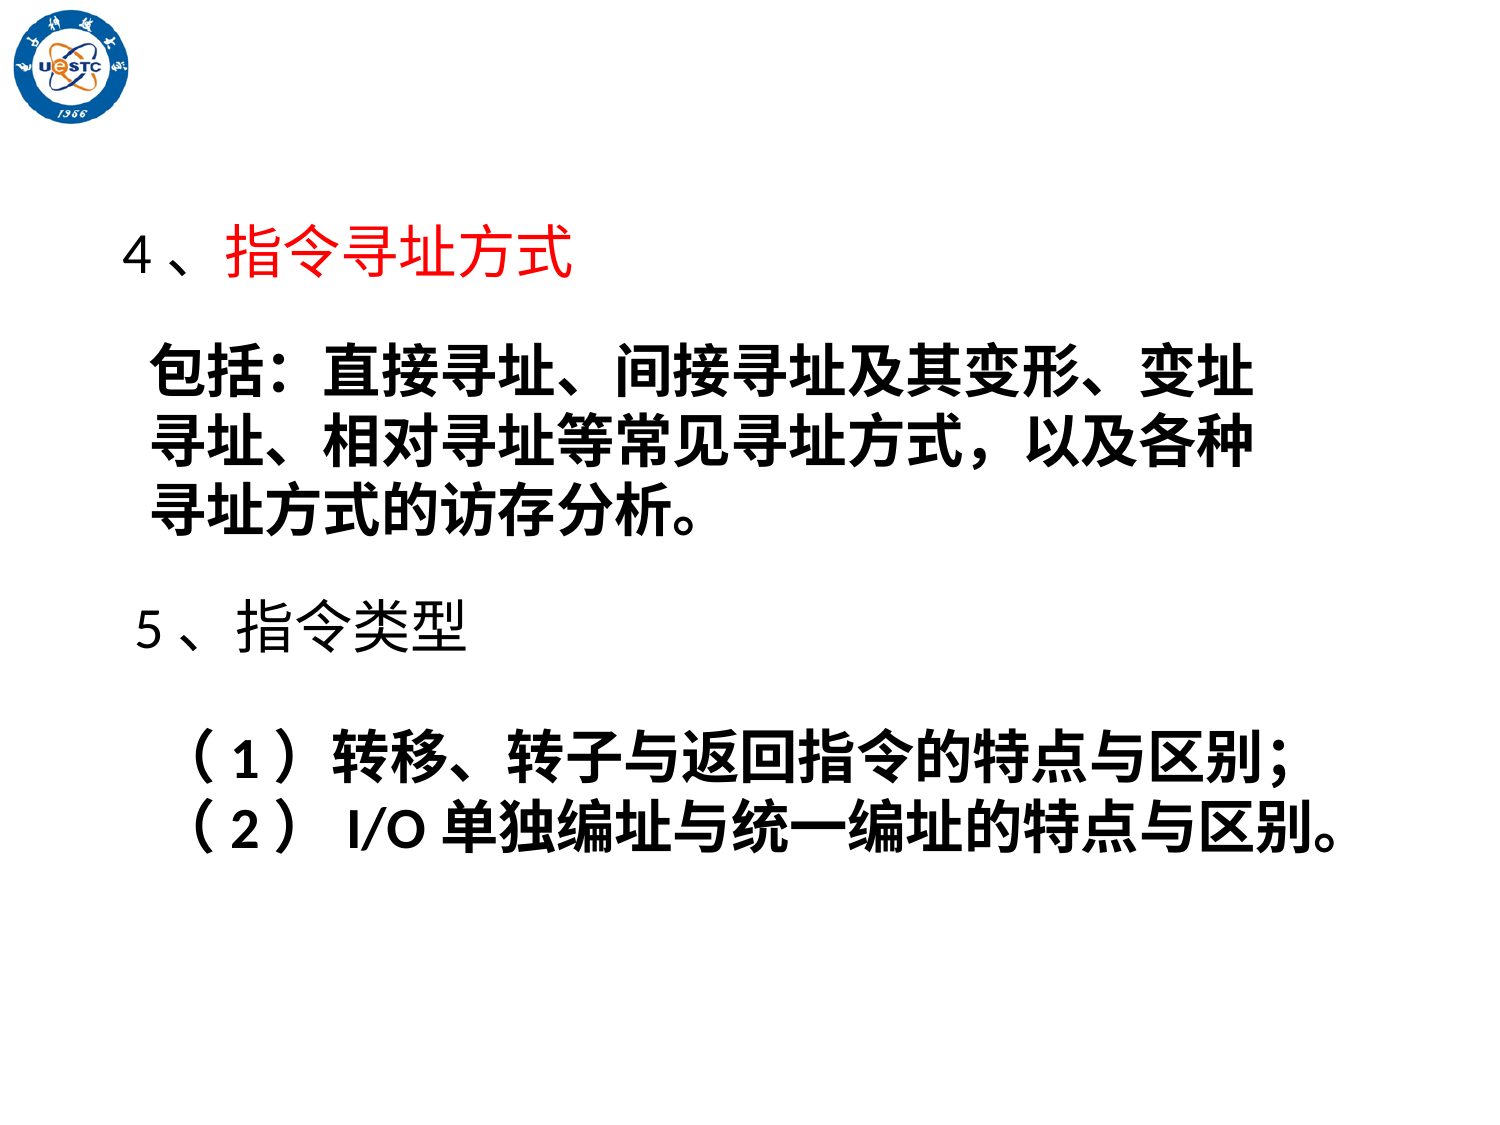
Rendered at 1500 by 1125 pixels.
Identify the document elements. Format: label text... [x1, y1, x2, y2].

picture [6, 8, 136, 126]
text_box （1）转移、转子与返回指令的特点与区别； （2）I/O单独编址与统一编址的特点与区别。 [143, 713, 1329, 868]
text_box 4、指令寻址方式 [107, 208, 727, 293]
text_box 5、指令类型 [119, 582, 739, 668]
text_box 包括：直接寻址、间接寻址及其变形、变址寻址、相对寻址等常见寻址方式，以及各种寻址方式的访存分析。 [133, 326, 1320, 551]
